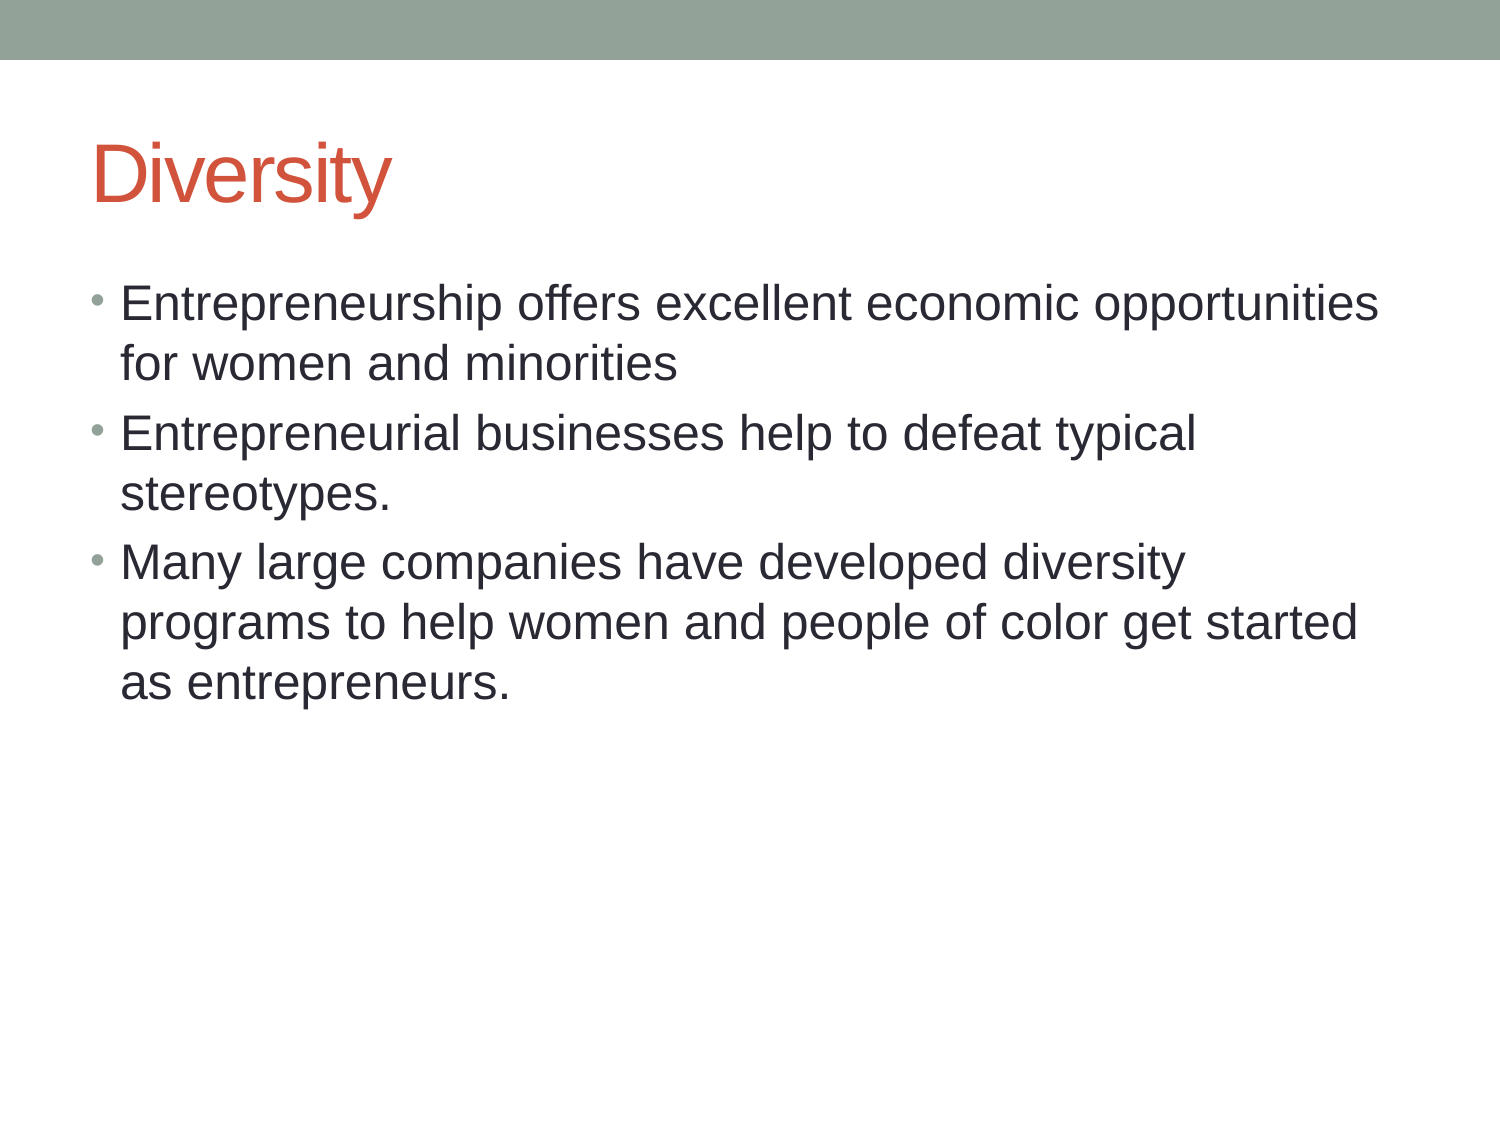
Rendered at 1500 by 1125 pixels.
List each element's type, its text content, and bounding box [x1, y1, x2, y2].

list Entrepreneurship offers excellent economic opportunities for women and minorities Entrepreneurial businesses help to defeat typical stereotypes. Many large companies have developed diversity programs to help women and people of color get started as entrepreneurs. [75, 262, 1425, 1063]
title Diversity [75, 87, 1425, 250]
